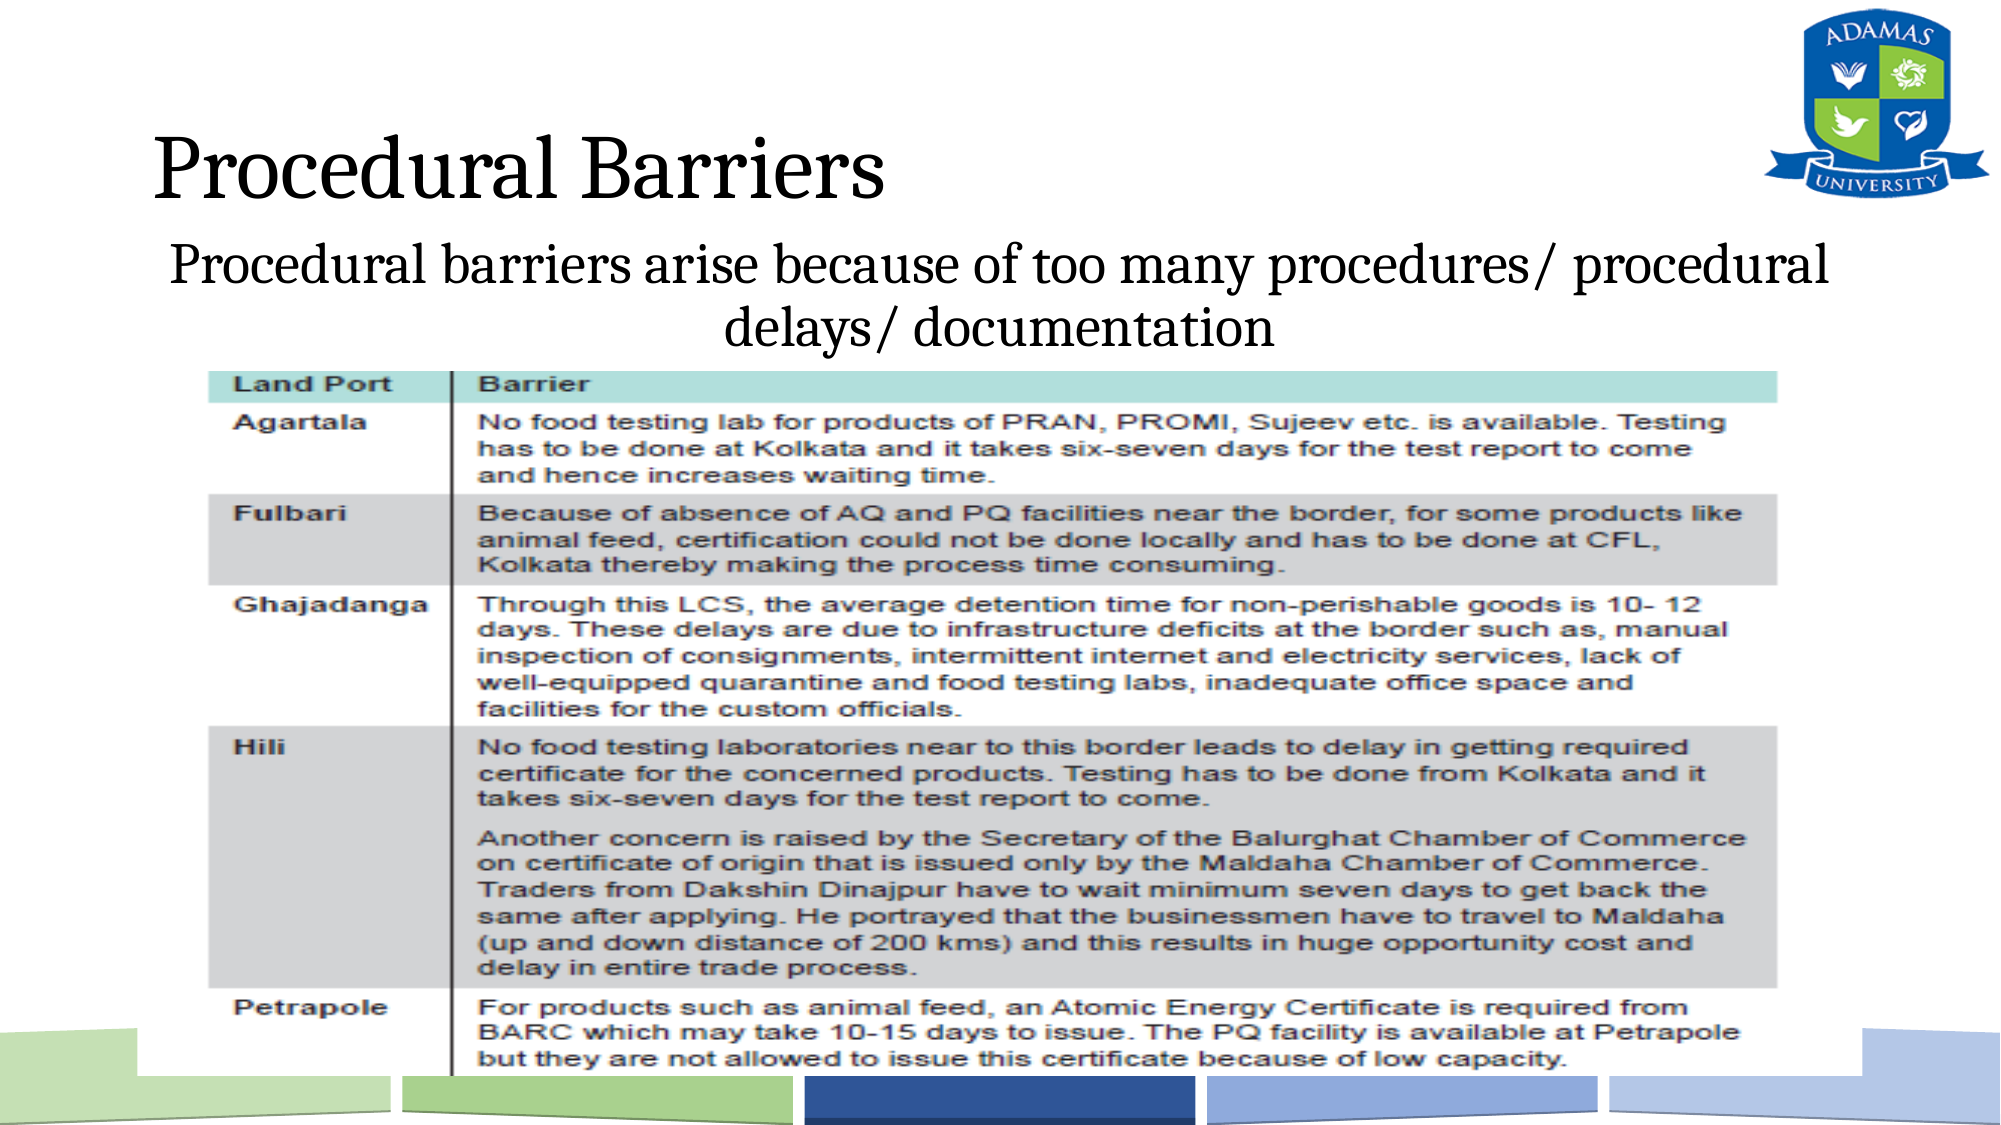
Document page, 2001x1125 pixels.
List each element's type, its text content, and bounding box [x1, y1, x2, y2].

picture [137, 371, 1863, 1076]
title Procedural Barriers [137, 59, 1863, 225]
list Procedural barriers arise because of too many procedures/ procedural delays/ documentation [137, 225, 1863, 371]
picture [1749, 3, 2000, 205]
